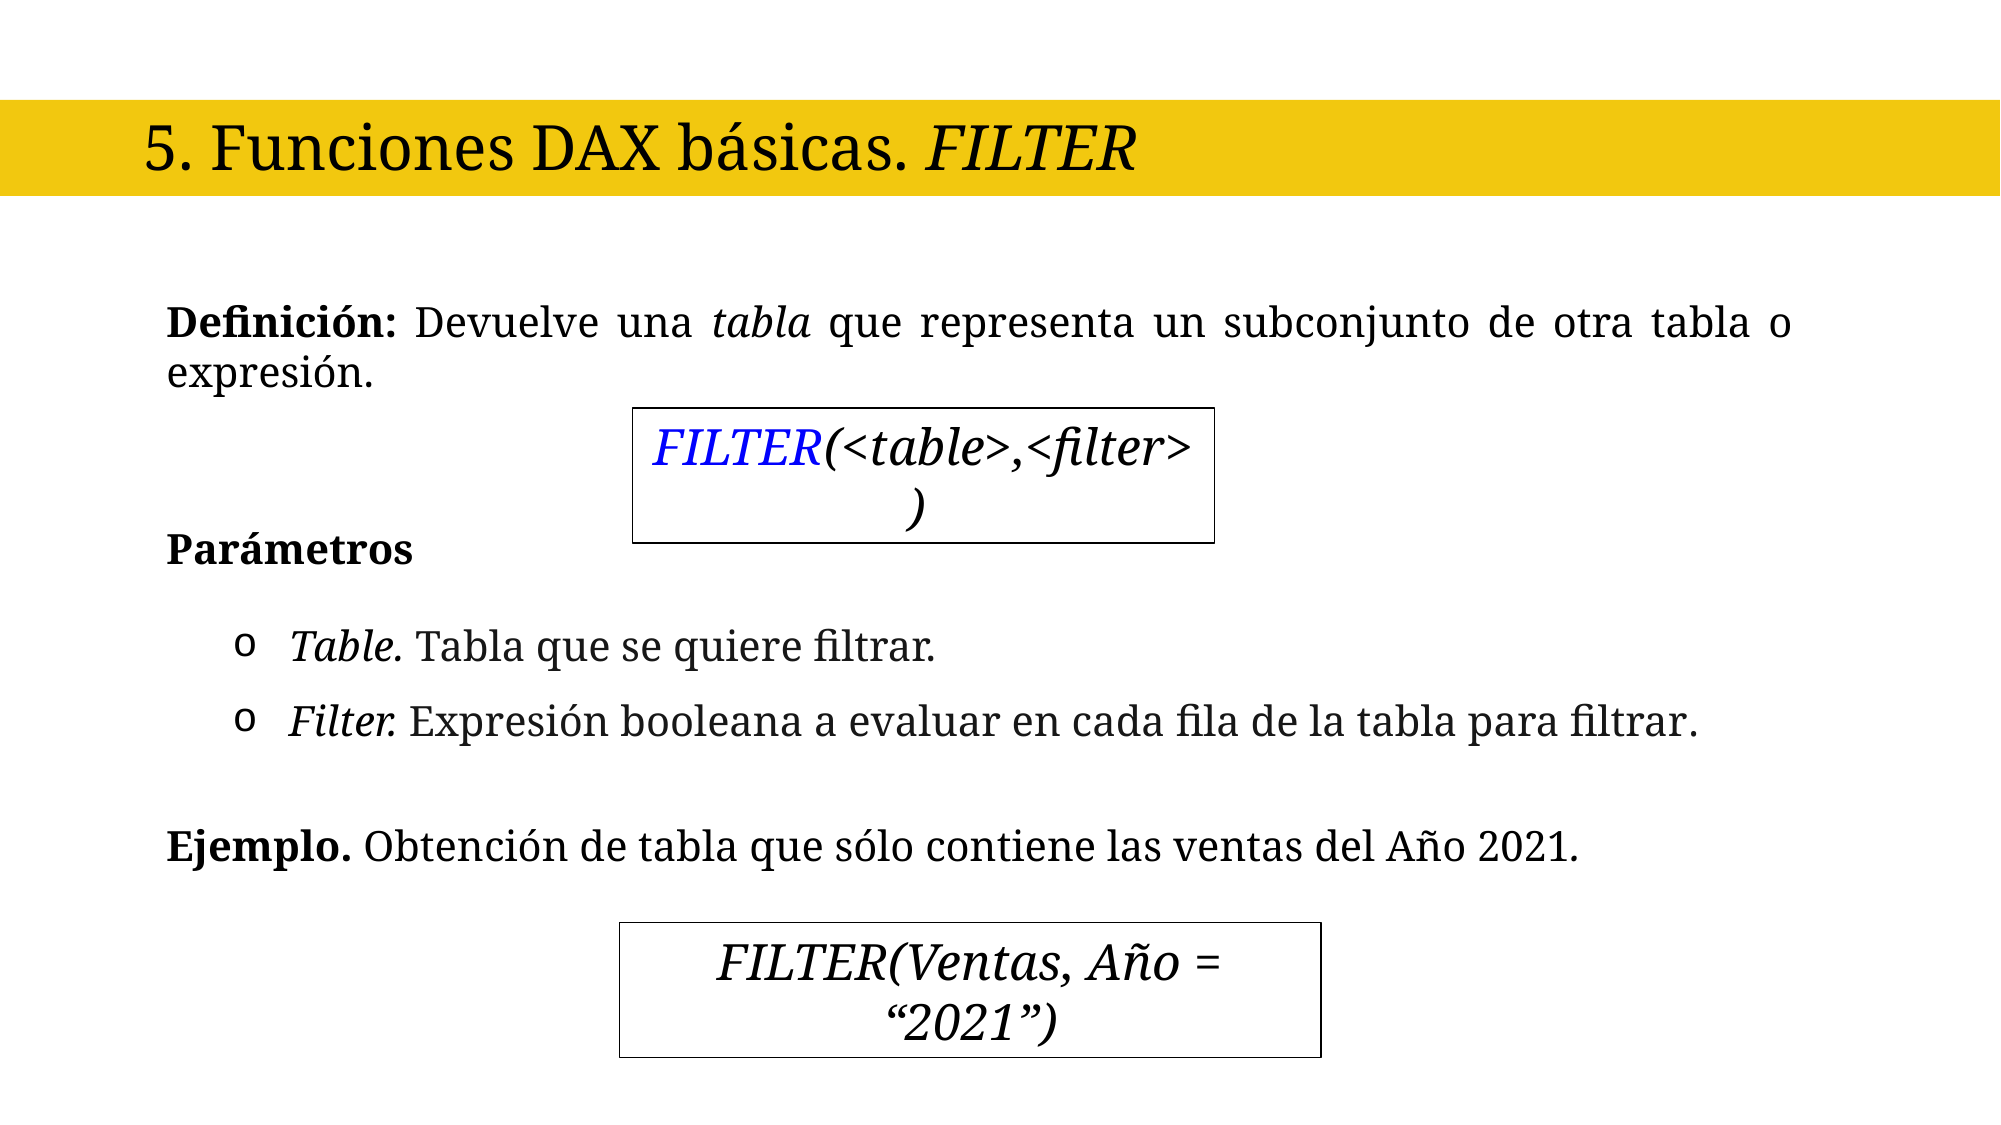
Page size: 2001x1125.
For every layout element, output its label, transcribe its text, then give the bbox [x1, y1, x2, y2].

text_box Parámetros [151, 515, 448, 581]
text_box FILTER(Ventas, Año = “2021”) [619, 922, 1321, 1058]
text_box [0, 99, 2000, 196]
text_box Table. Tabla que se quiere filtrar. Filter. Expresión booleana a evaluar en cada fila de la tabla para filtrar. [217, 612, 1875, 753]
text_box 5. Funciones DAX básicas. FILTER [128, 99, 1215, 190]
text_box FILTER(<table>,<filter>) [632, 408, 1215, 544]
text_box Ejemplo. Obtención de tabla que sólo contiene las ventas del Año 2021. [151, 812, 1808, 878]
text_box Definición: Devuelve una tabla que representa un subconjunto de otra tabla o expresión. [151, 288, 1808, 404]
